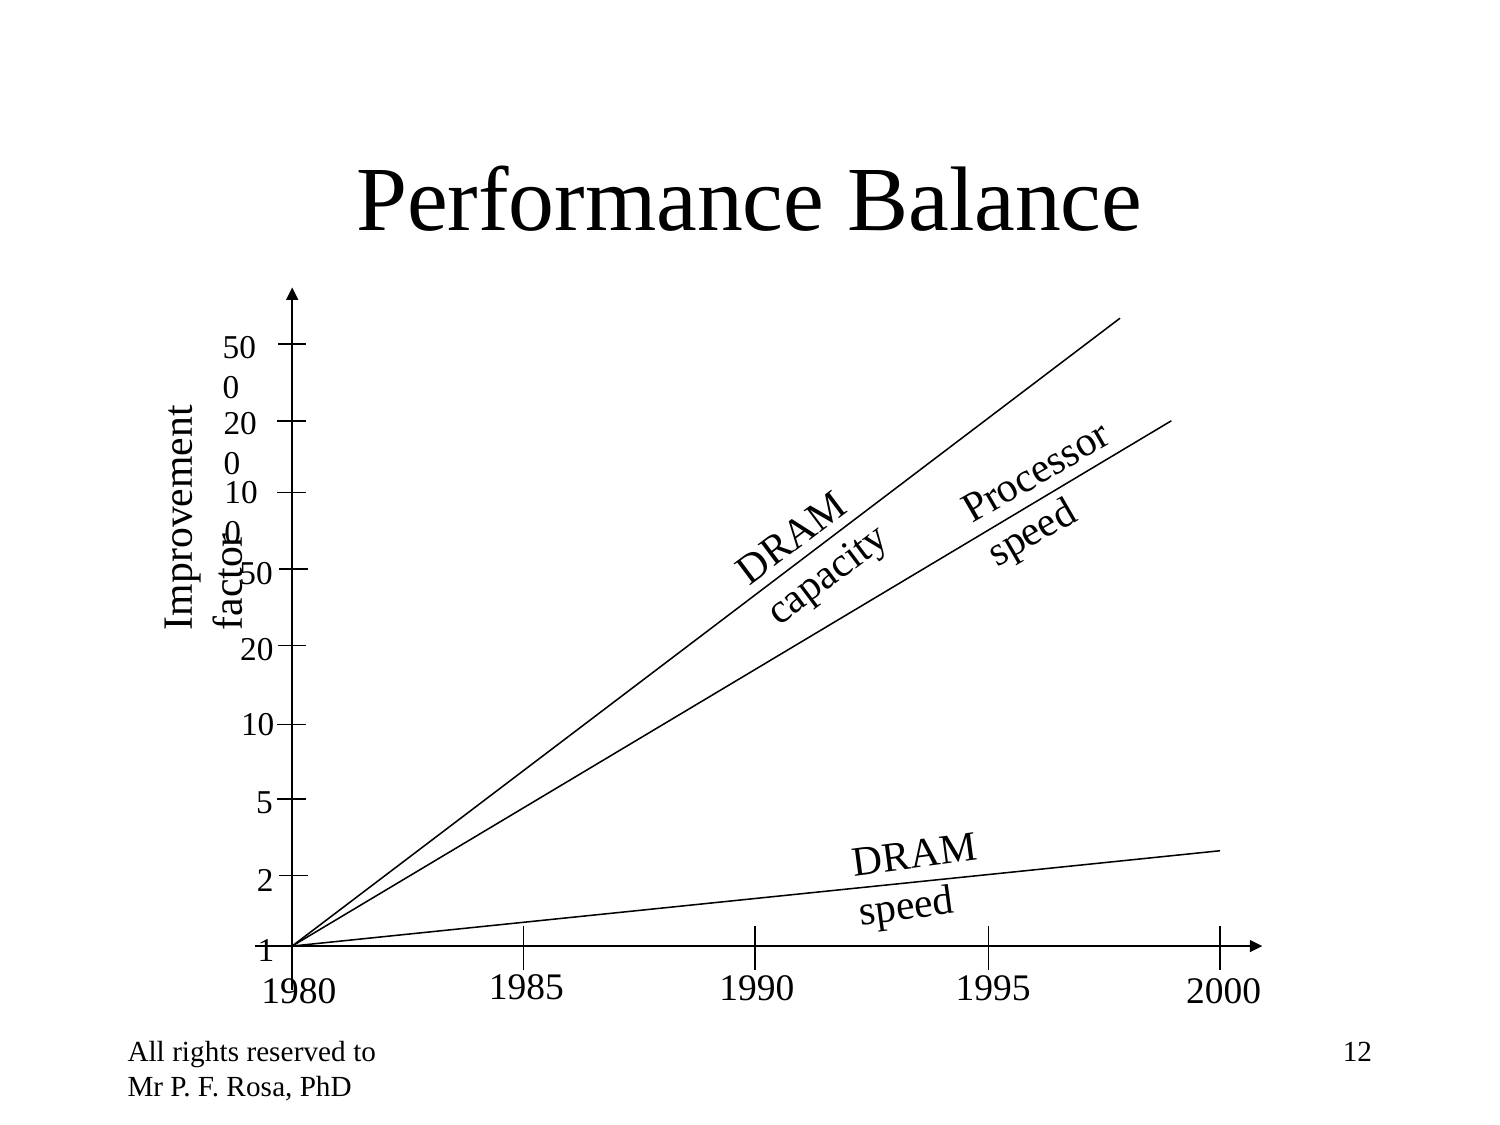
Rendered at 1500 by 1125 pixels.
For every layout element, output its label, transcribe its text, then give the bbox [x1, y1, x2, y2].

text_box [142, 283, 1277, 1019]
slide_number ‹#› [1074, 1025, 1388, 1100]
title Performance Balance [112, 99, 1388, 288]
slide_number All rights reserved to Mr P. F. Rosa, PhD [112, 1025, 425, 1100]
